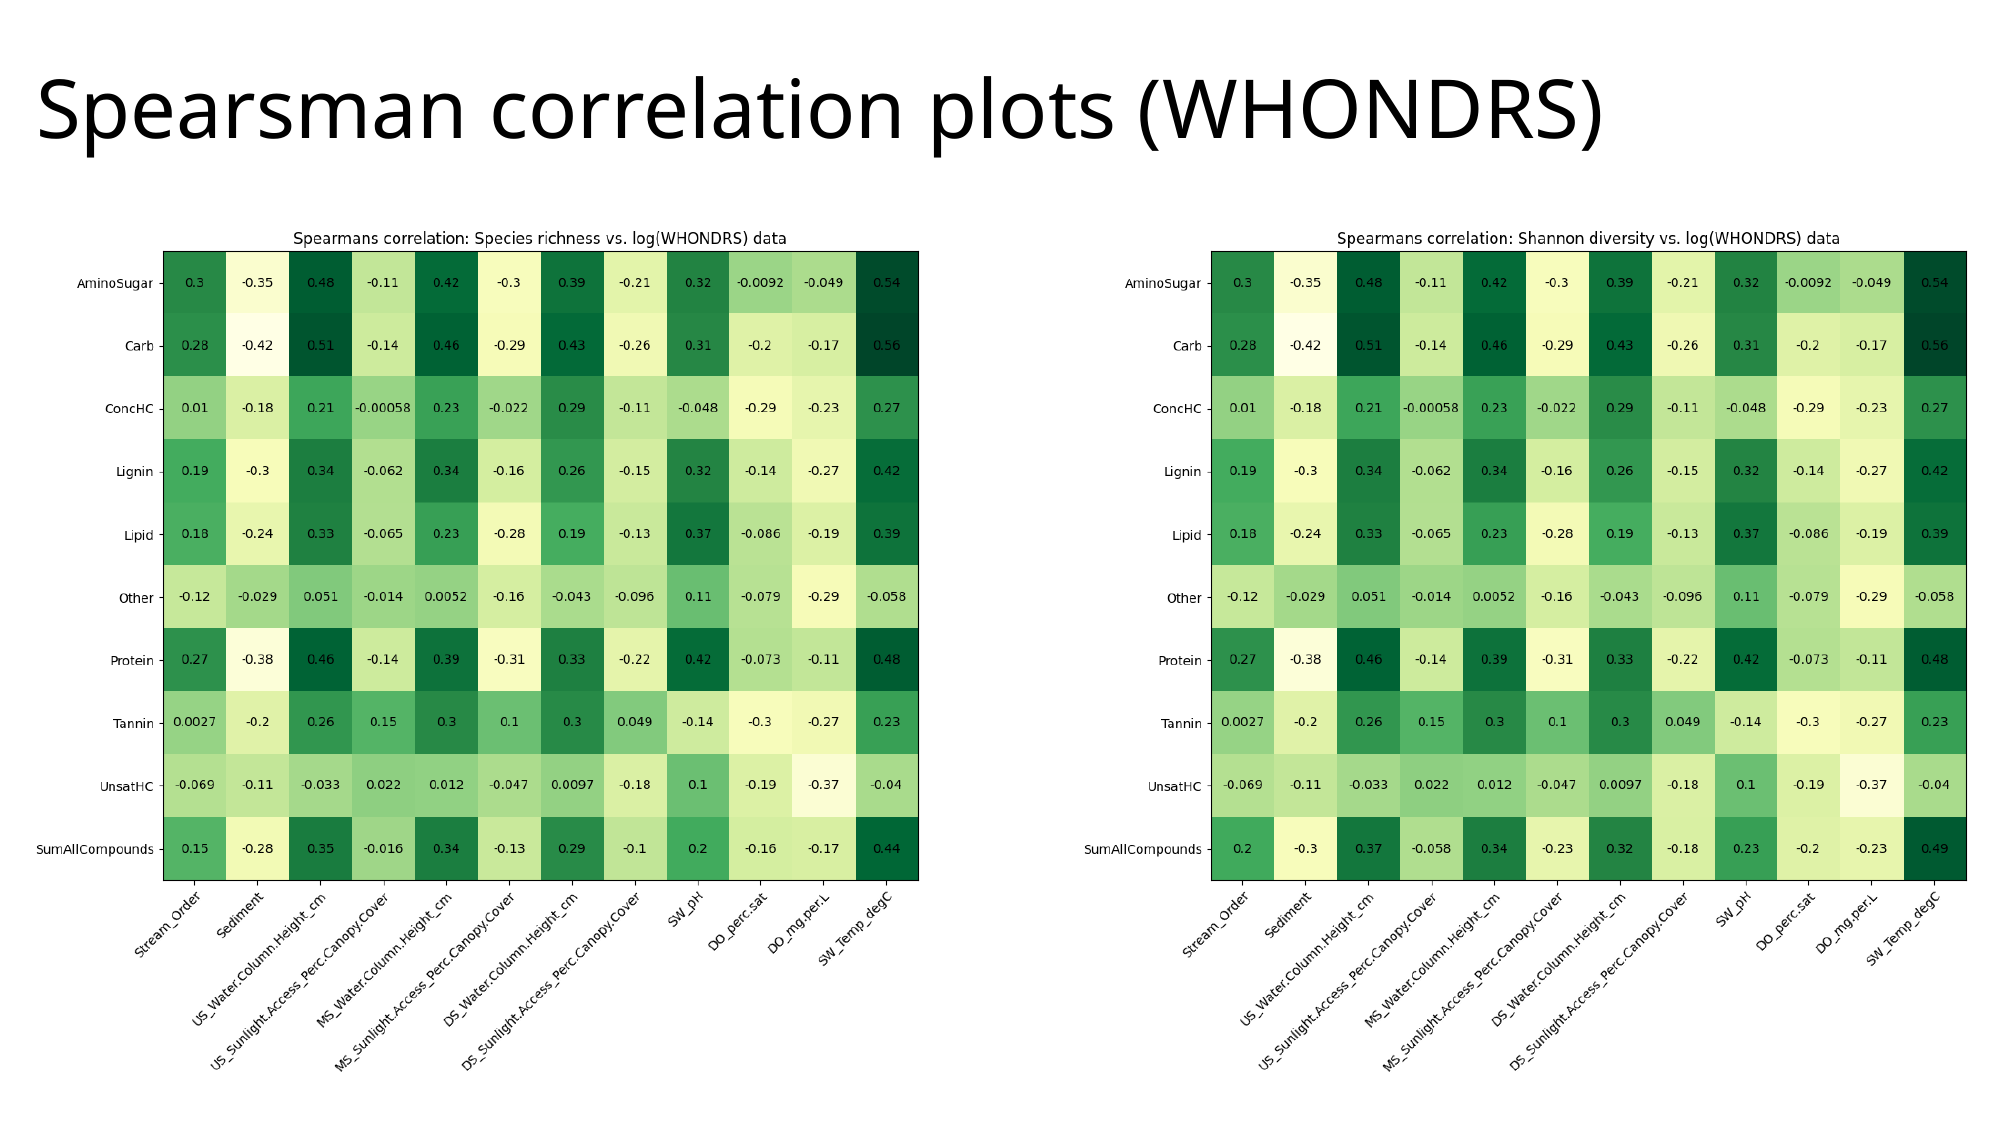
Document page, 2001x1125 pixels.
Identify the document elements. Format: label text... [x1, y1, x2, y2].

title Spearsman correlation plots (WHONDRS) [21, 18, 1676, 206]
picture [1069, 179, 1979, 1089]
picture [21, 179, 931, 1089]
